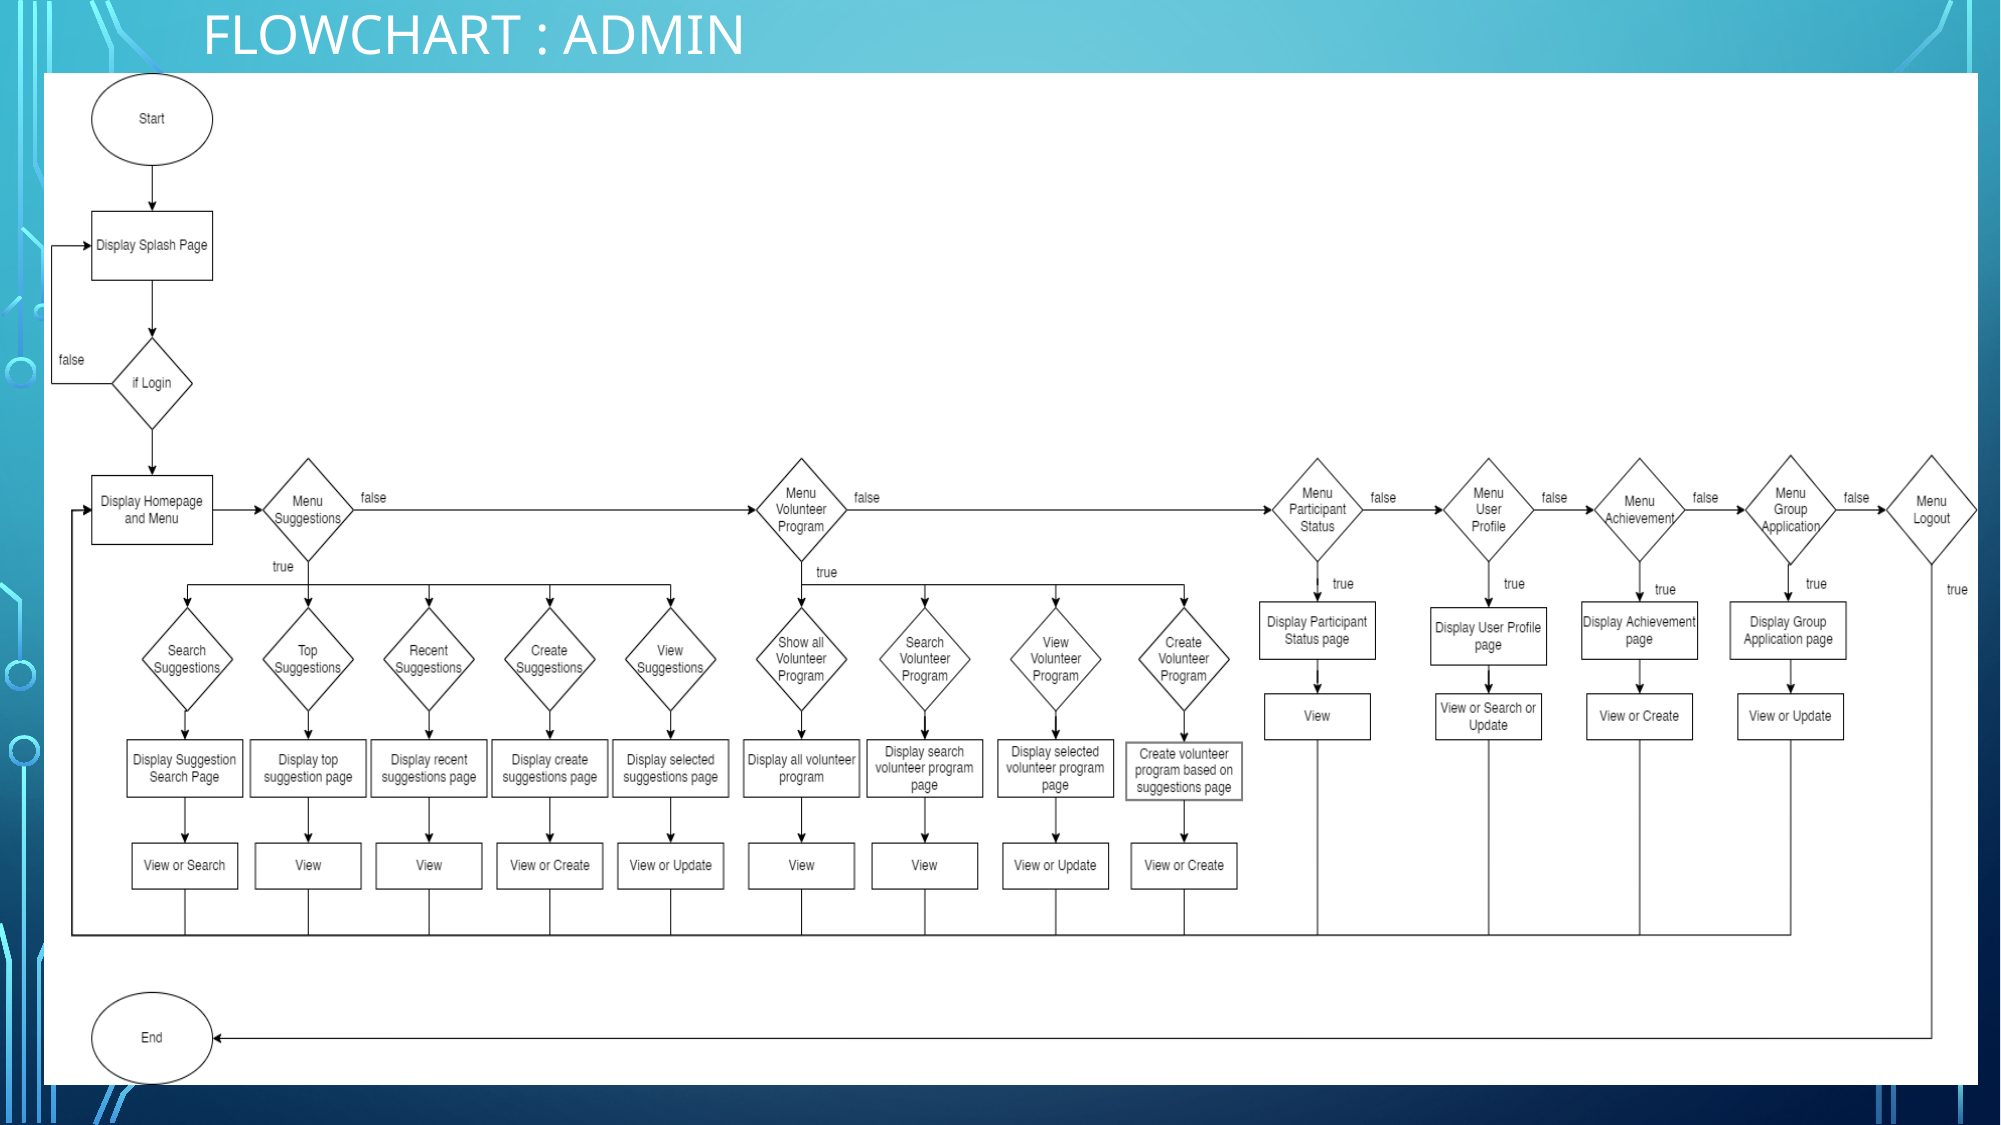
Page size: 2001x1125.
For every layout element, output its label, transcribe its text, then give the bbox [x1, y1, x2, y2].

title Flowchart : ADMIN [187, 0, 1813, 73]
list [44, 73, 1978, 1085]
